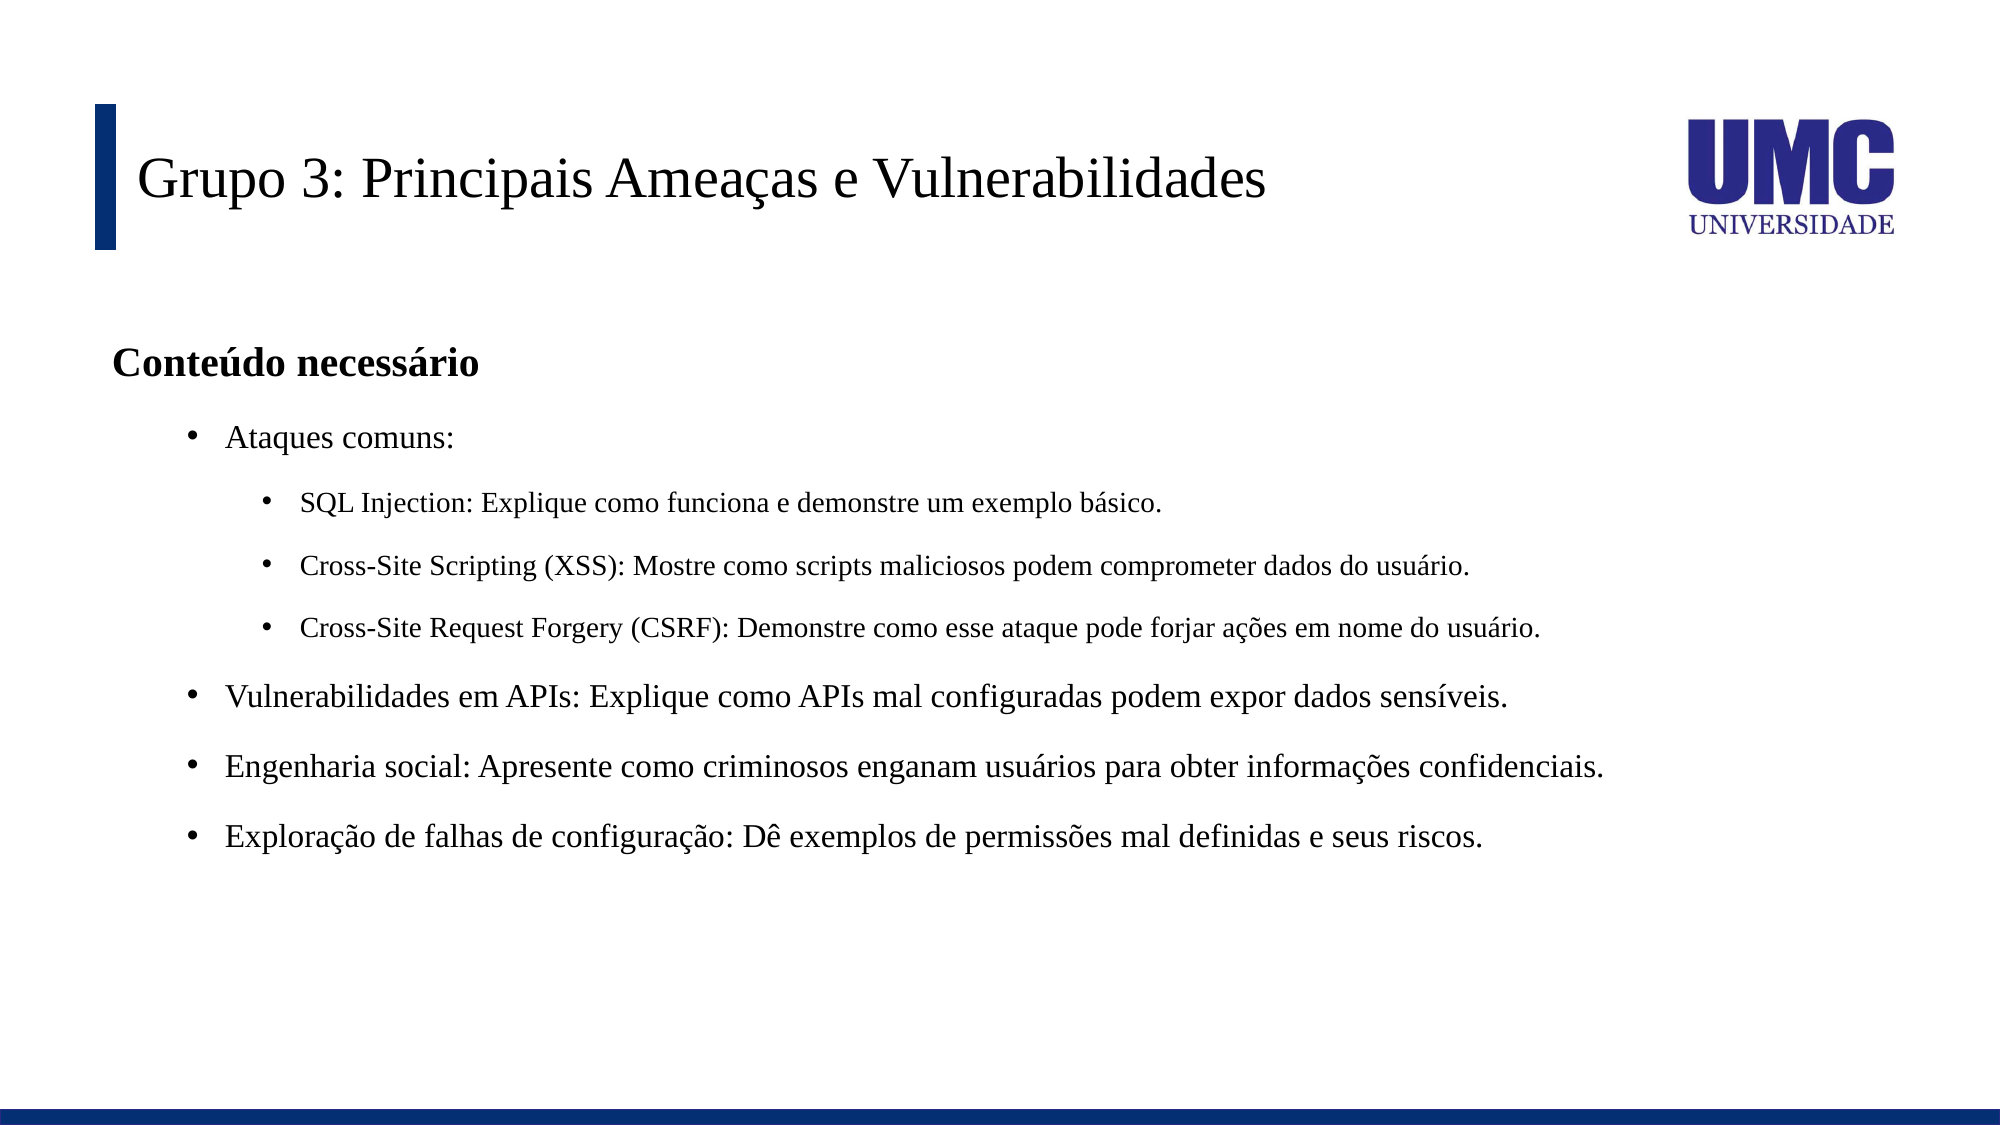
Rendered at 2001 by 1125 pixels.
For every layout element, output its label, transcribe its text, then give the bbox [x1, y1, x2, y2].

title Grupo 3: Principais Ameaças e Vulnerabilidades [122, 140, 1667, 214]
list Conteúdo necessário Ataques comuns: SQL Injection: Explique como funciona e demonstre um exemplo básico. Cross-Site Scripting (XSS): Mostre como scripts maliciosos podem comprometer dados do usuário. Cross-Site Request Forgery (CSRF): Demonstre como esse ataque pode forjar ações em nome do usuário. Vulnerabilidades em APIs: Explique como APIs mal configuradas podem expor dados sensíveis. Engenharia social: Apresente como criminosos enganam usuários para obter informações confidenciais. Exploração de falhas de configuração: Dê exemplos de permissões mal definidas e seus riscos. [97, 302, 1903, 1017]
picture [95, 104, 116, 250]
picture [1686, 117, 1896, 237]
picture [1, 1110, 1999, 1124]
